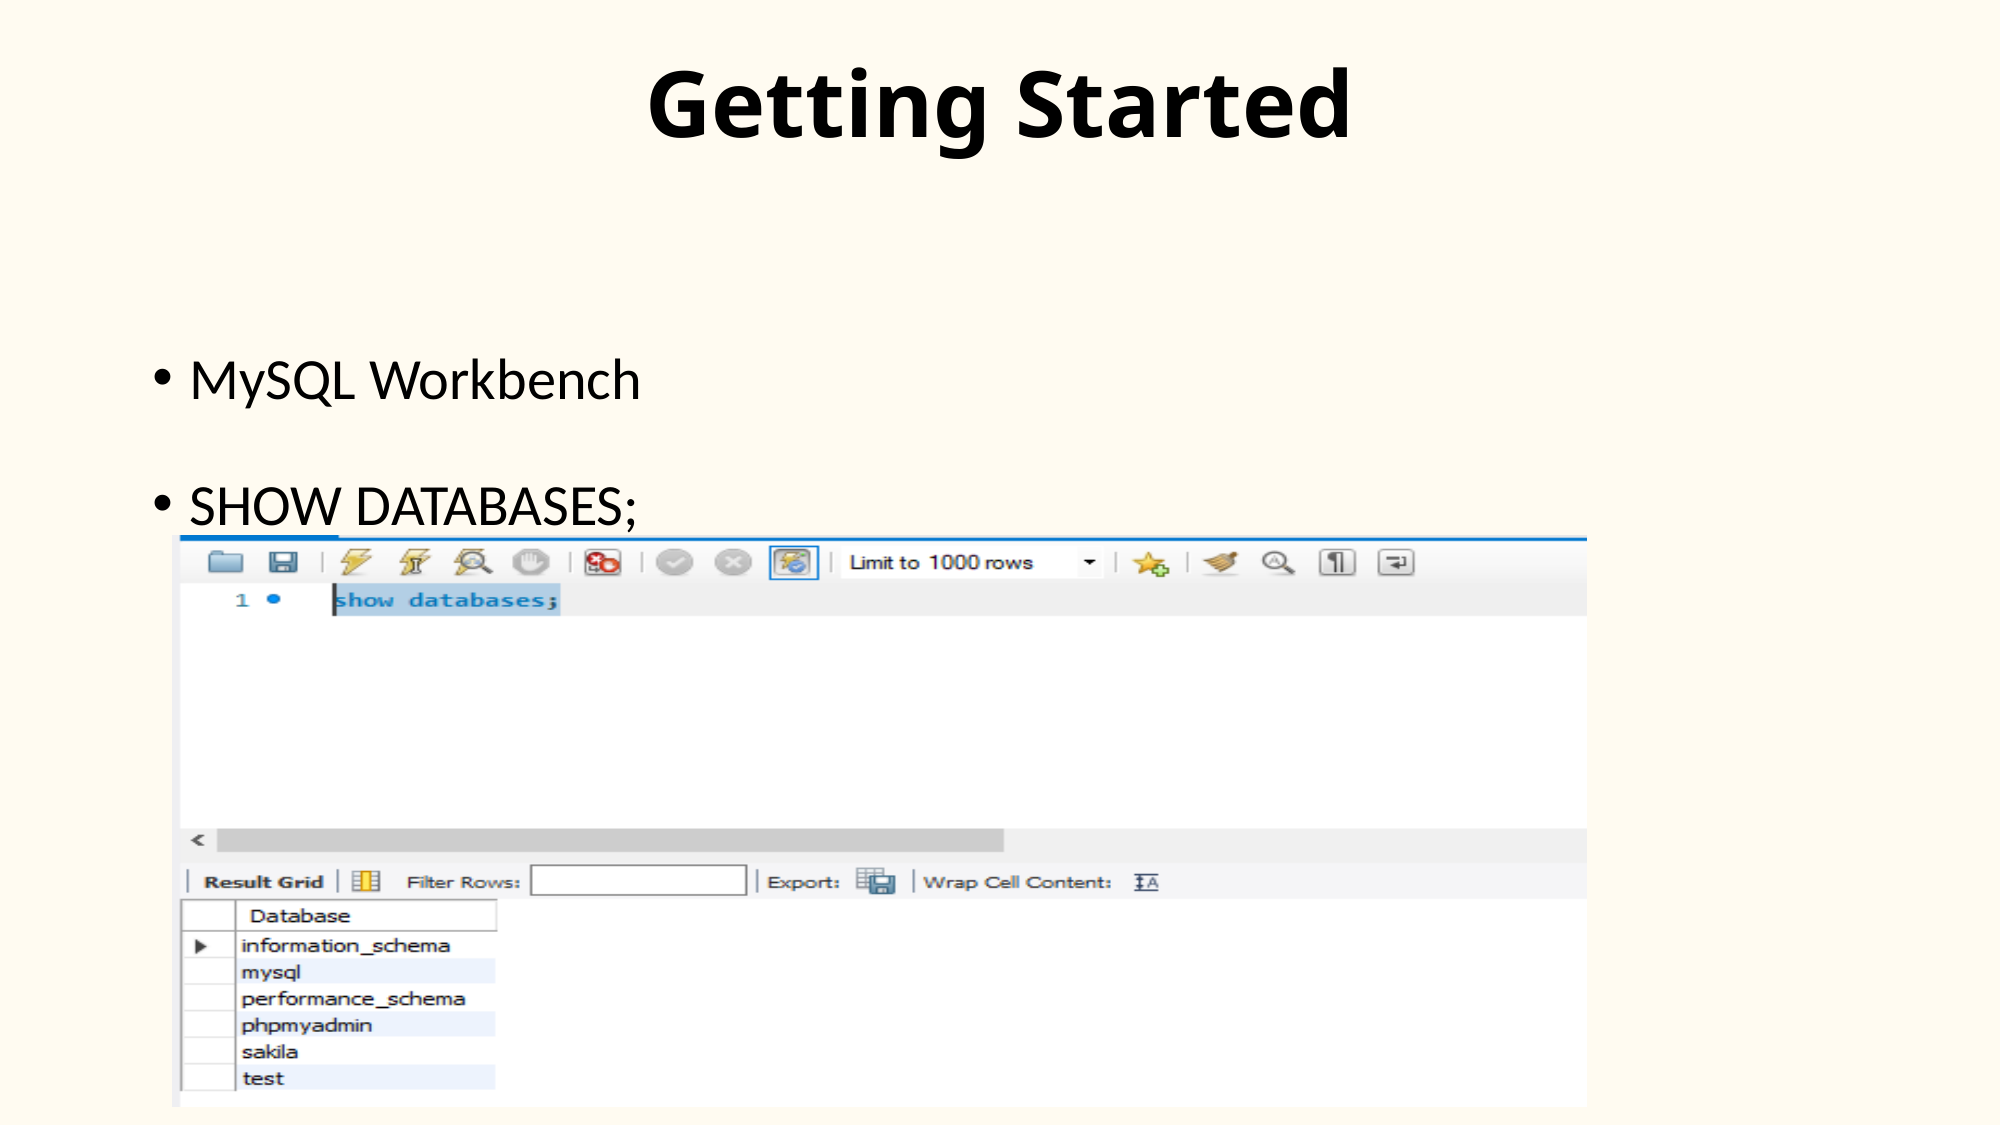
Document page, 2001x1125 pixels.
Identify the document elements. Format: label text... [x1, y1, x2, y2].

list MySQL Workbench SHOW DATABASES; [137, 299, 1863, 1014]
picture [172, 535, 1587, 1107]
title Getting Started [0, 20, 2000, 195]
